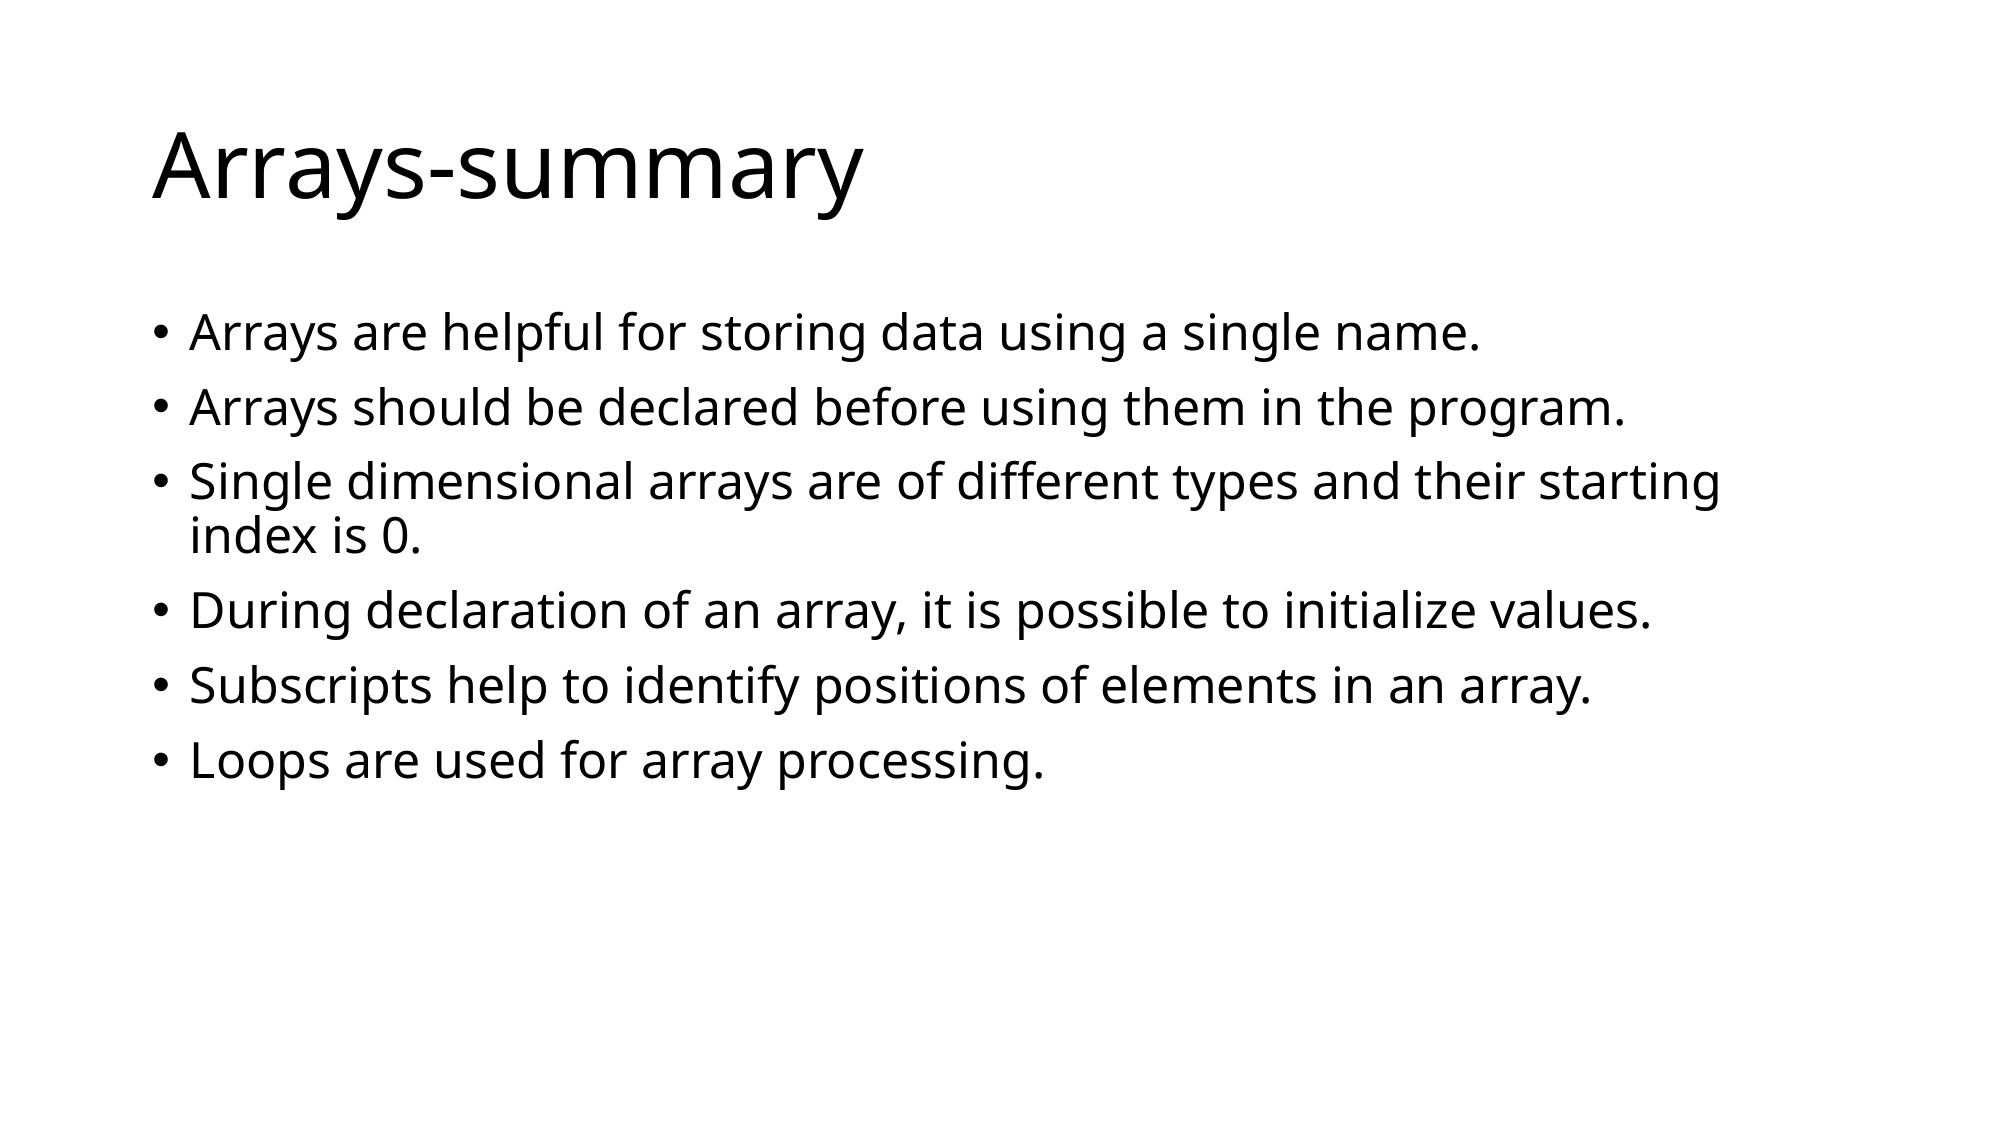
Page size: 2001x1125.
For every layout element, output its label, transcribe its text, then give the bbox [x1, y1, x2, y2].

list Arrays are helpful for storing data using a single name. Arrays should be declared before using them in the program. Single dimensional arrays are of different types and their starting index is 0. During declaration of an array, it is possible to initialize values. Subscripts help to identify positions of elements in an array. Loops are used for array processing. [137, 299, 1863, 1014]
title Arrays-summary [137, 59, 1863, 278]
